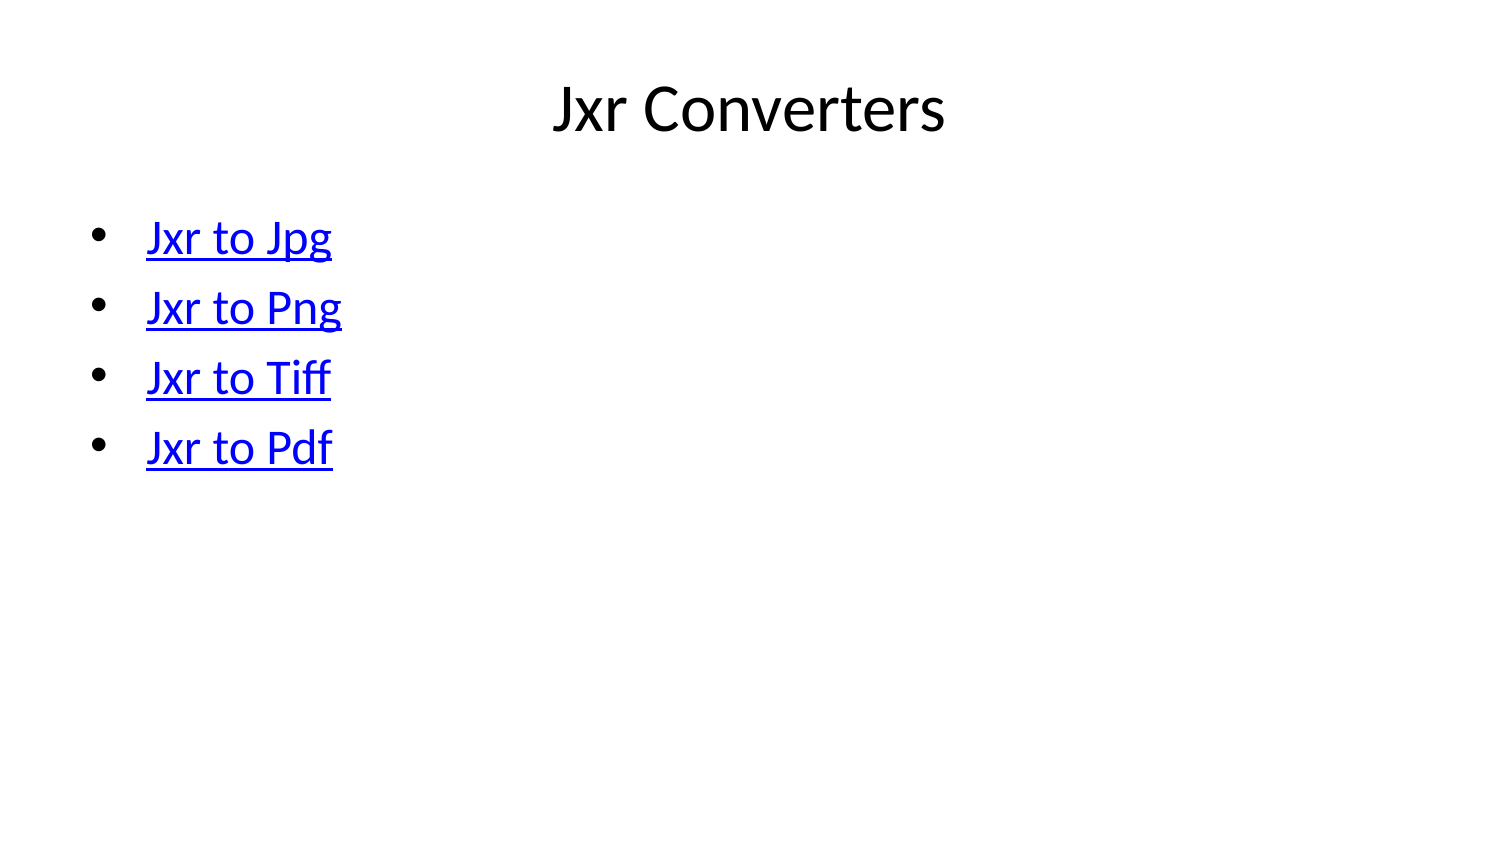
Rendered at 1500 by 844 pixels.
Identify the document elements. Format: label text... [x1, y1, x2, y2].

list Jxr to Jpg Jxr to Png Jxr to Tiff Jxr to Pdf [75, 196, 1425, 754]
title Jxr Converters [75, 33, 1425, 175]
